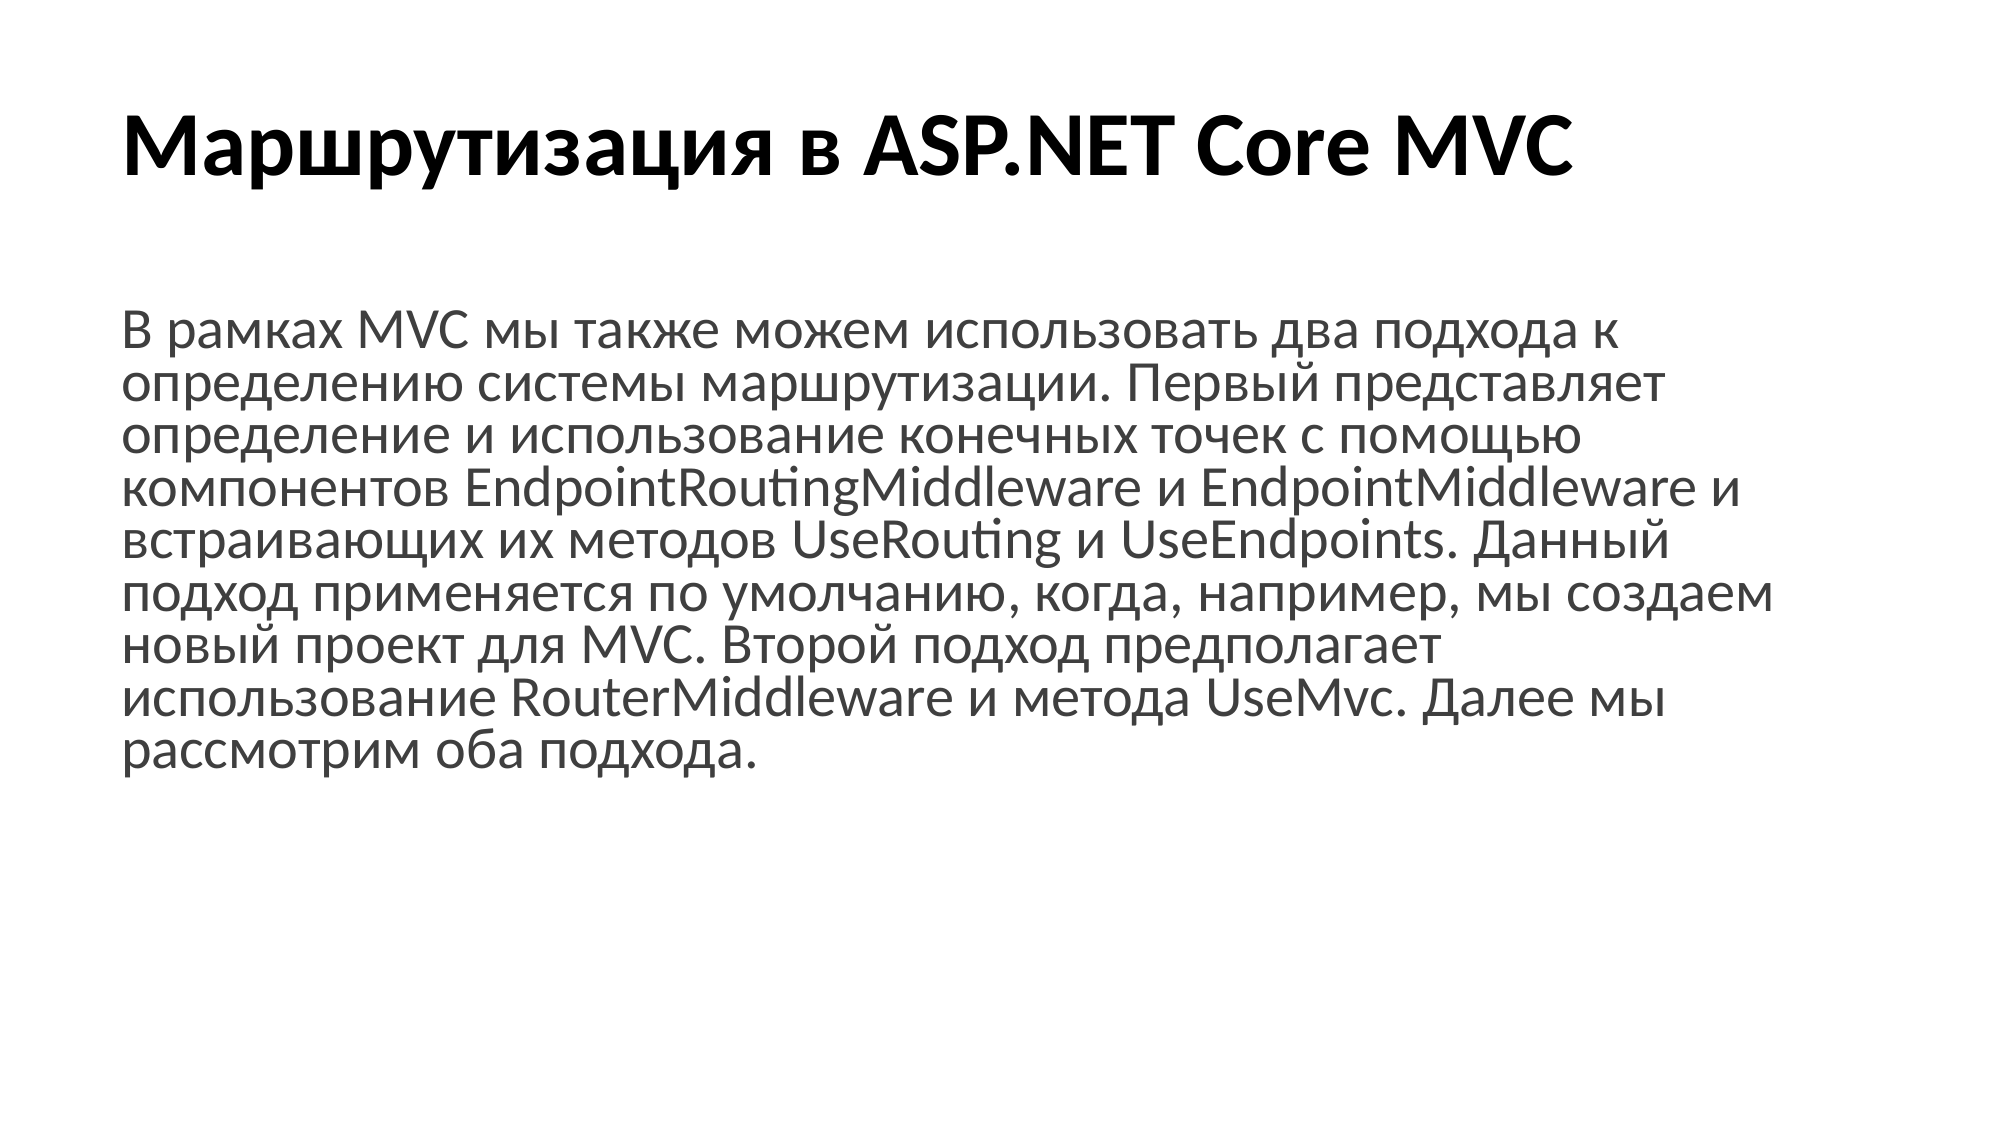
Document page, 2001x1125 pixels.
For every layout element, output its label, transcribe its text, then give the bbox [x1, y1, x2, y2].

title Маршрутизация в ASP.NET Core MVC [106, 42, 1832, 260]
list В рамках MVC мы также можем использовать два подхода к определению системы маршрутизации. Первый представляет определение и использование конечных точек с помощью компонентов EndpointRoutingMiddleware и EndpointMiddleware и встраивающих их методов UseRouting и UseEndpoints. Данный подход применяется по умолчанию, когда, например, мы создаем новый проект для MVC. Второй подход предполагает использование RouterMiddleware и метода UseMvc. Далее мы рассмотрим оба подхода. [106, 299, 1832, 1014]
